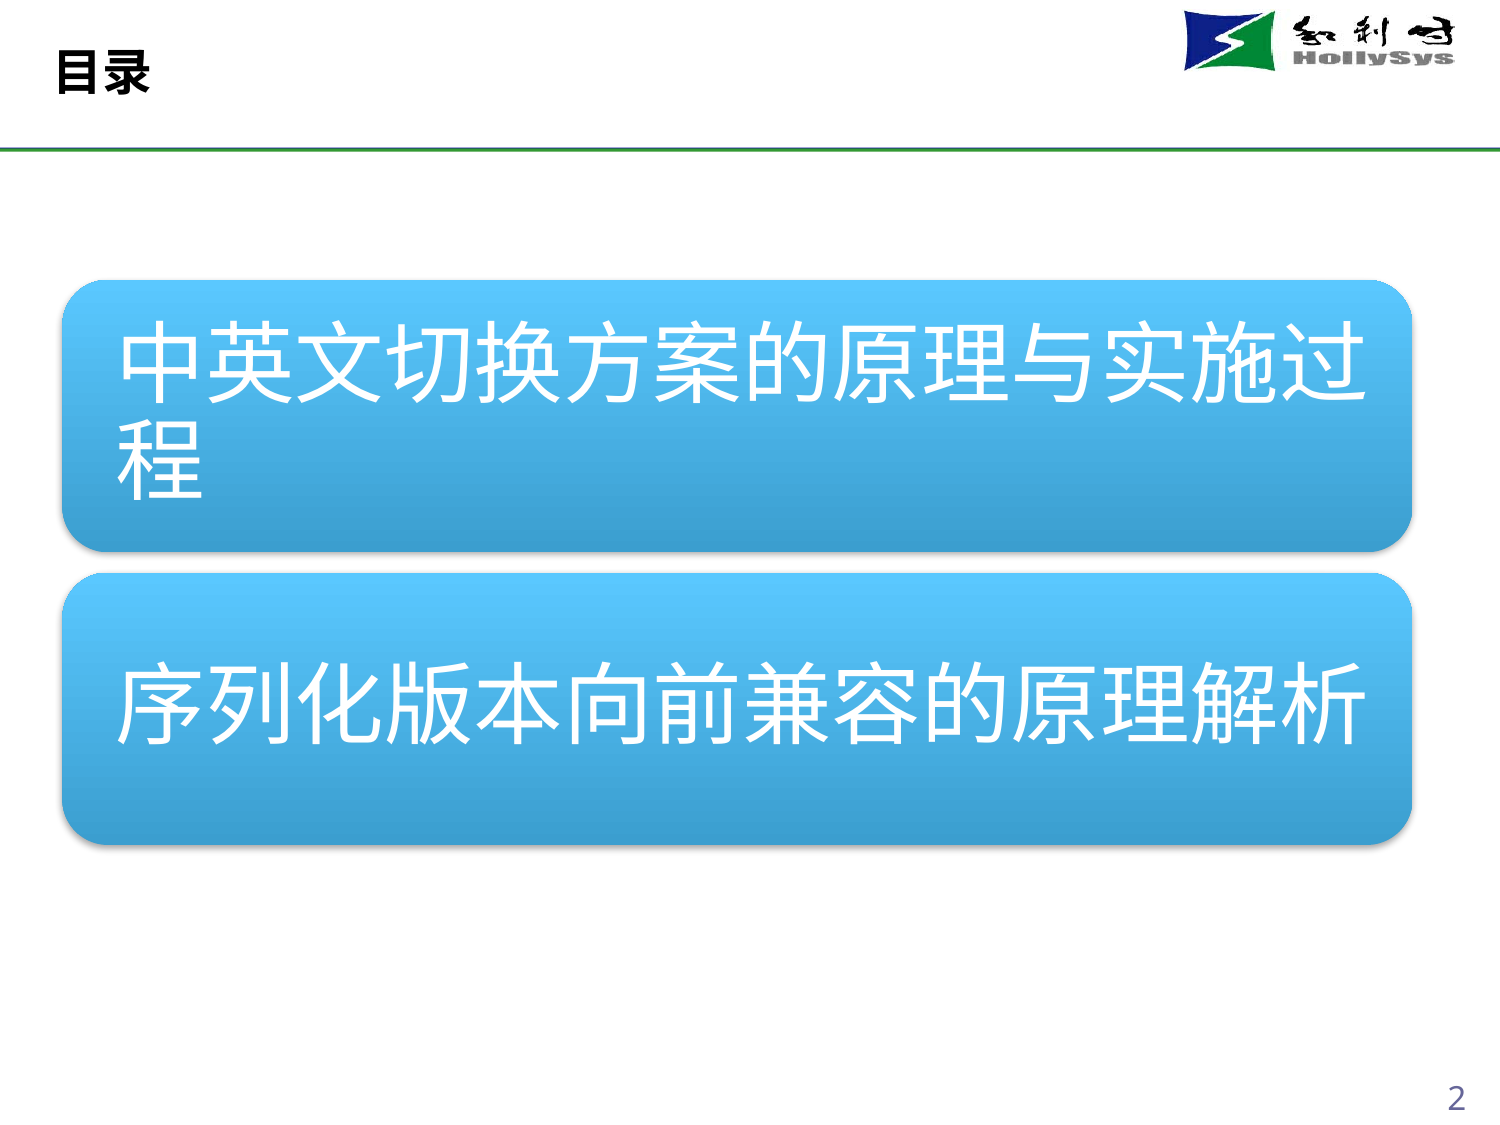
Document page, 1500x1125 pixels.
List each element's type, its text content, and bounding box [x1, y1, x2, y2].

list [62, 279, 1413, 846]
title 目录 [37, 0, 1385, 142]
